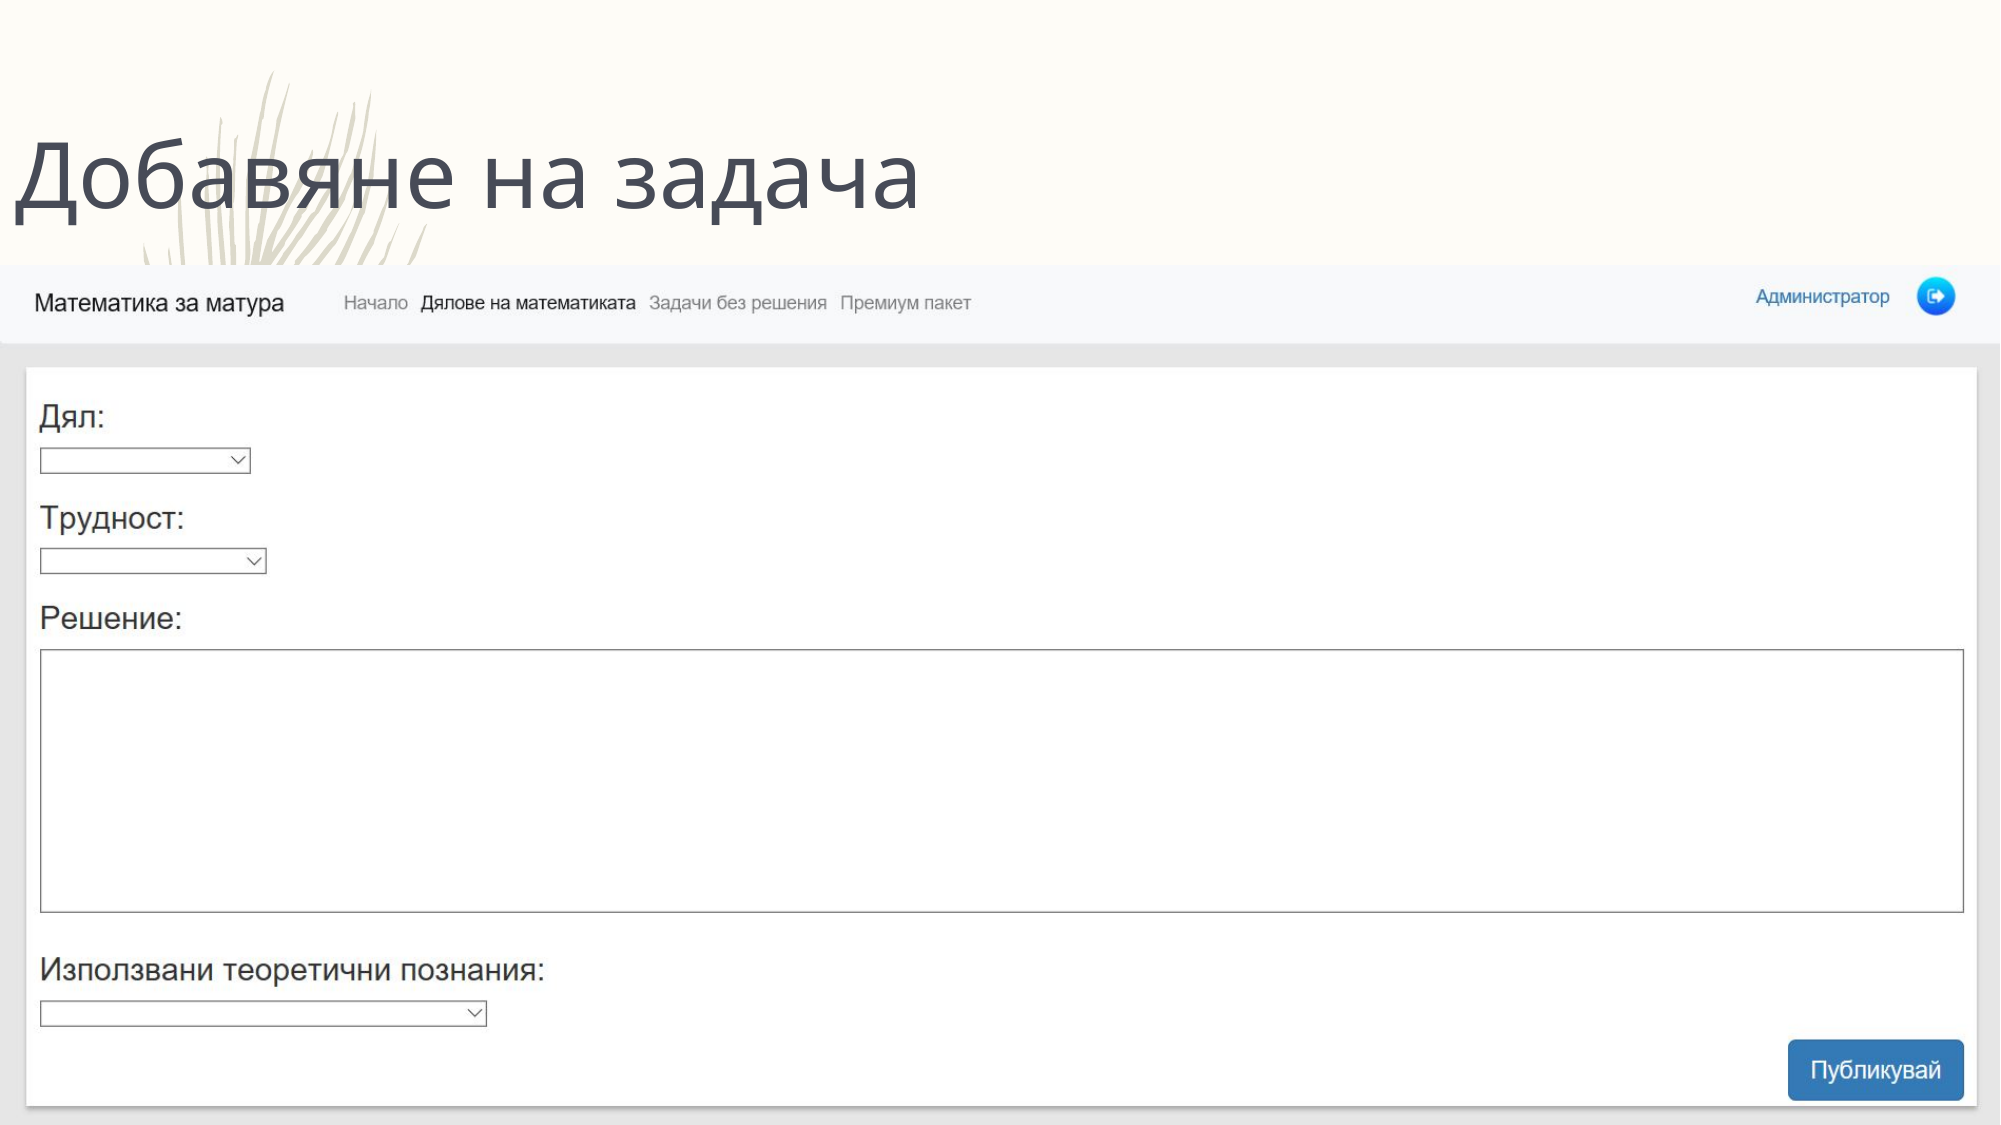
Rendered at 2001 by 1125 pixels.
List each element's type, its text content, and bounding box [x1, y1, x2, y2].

title Добавяне на задача [0, 114, 1088, 265]
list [0, 265, 2000, 1125]
